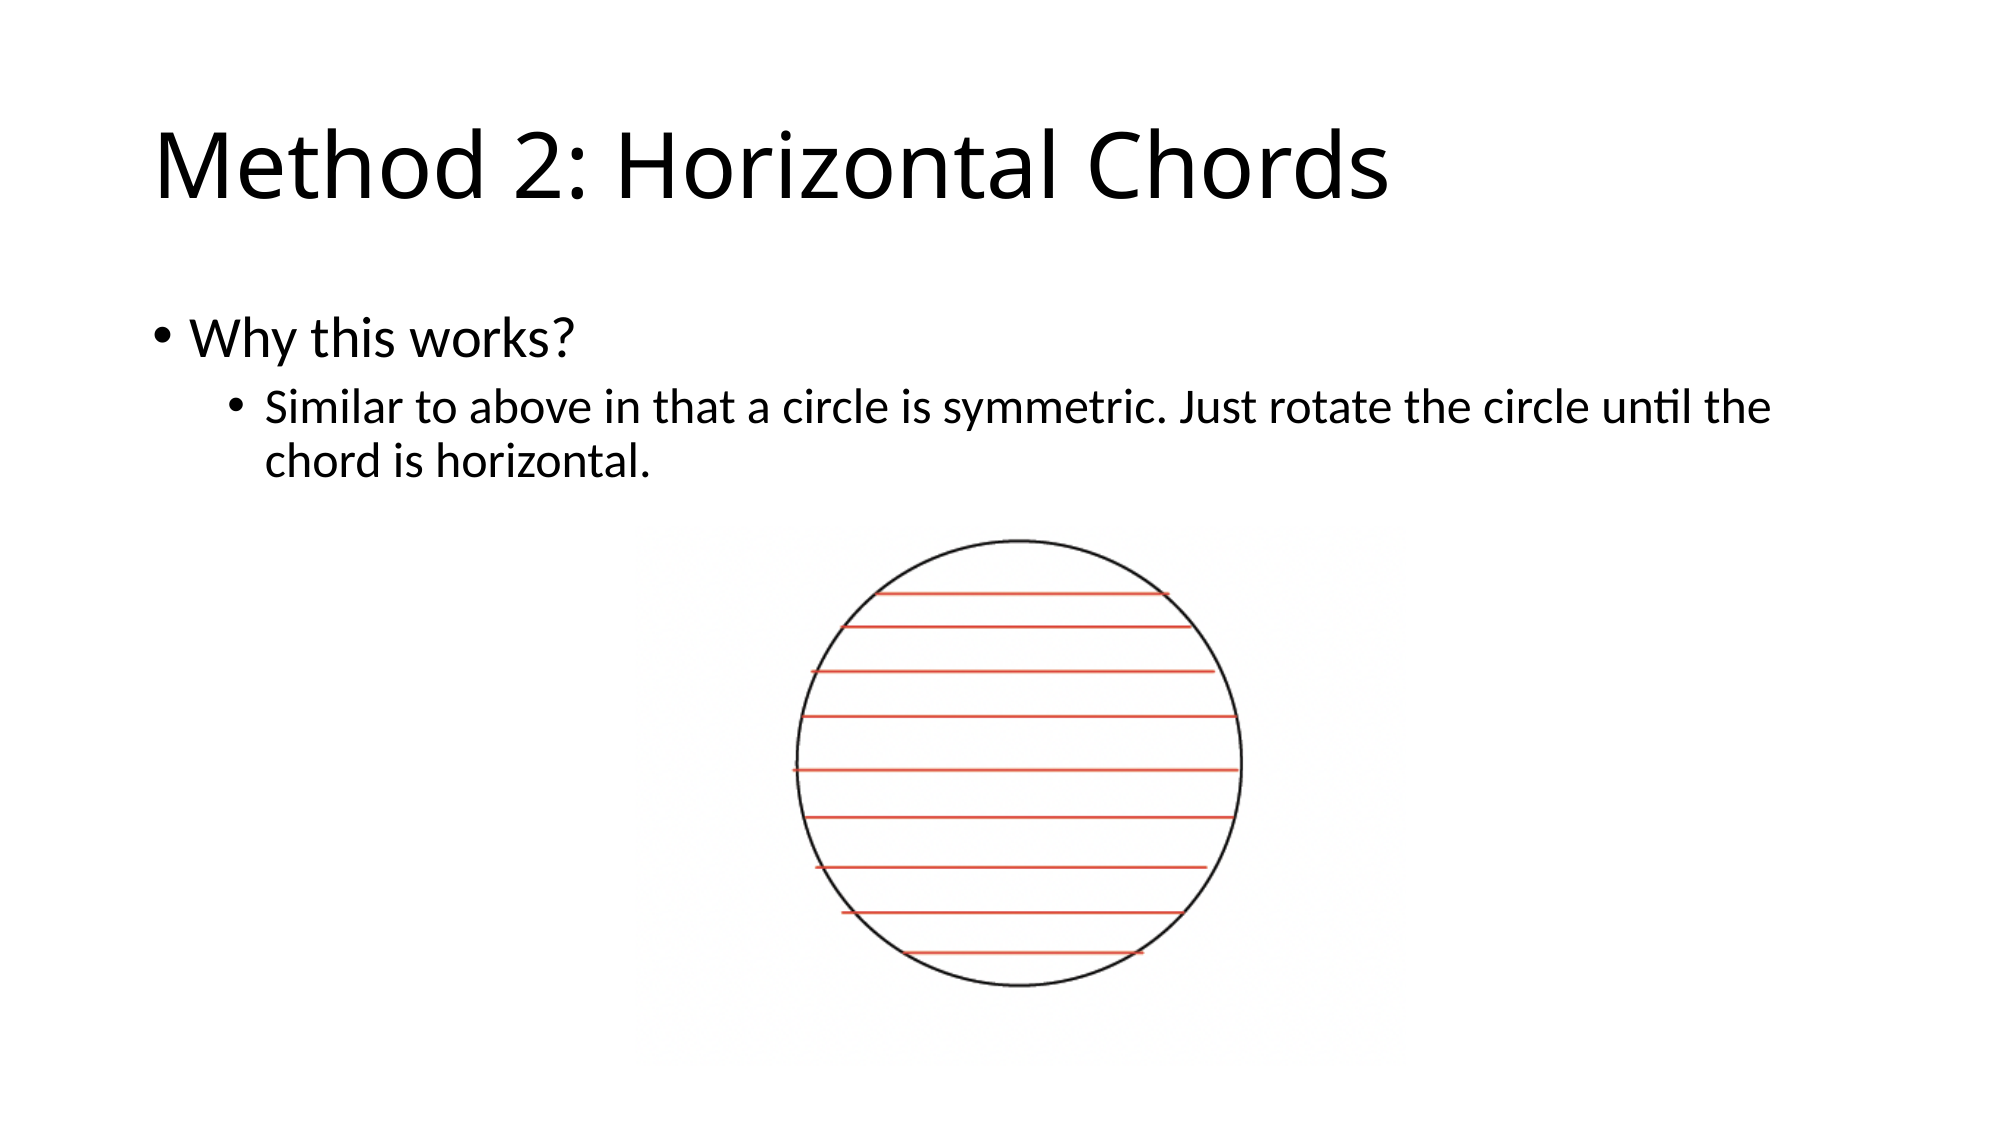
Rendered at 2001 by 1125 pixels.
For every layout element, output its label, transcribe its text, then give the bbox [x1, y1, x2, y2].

title Method 2: Horizontal Chords [137, 59, 1863, 278]
picture [635, 526, 1406, 1066]
list Why this works? Similar to above in that a circle is symmetric. Just rotate the circle until the chord is horizontal. [137, 299, 1863, 1014]
